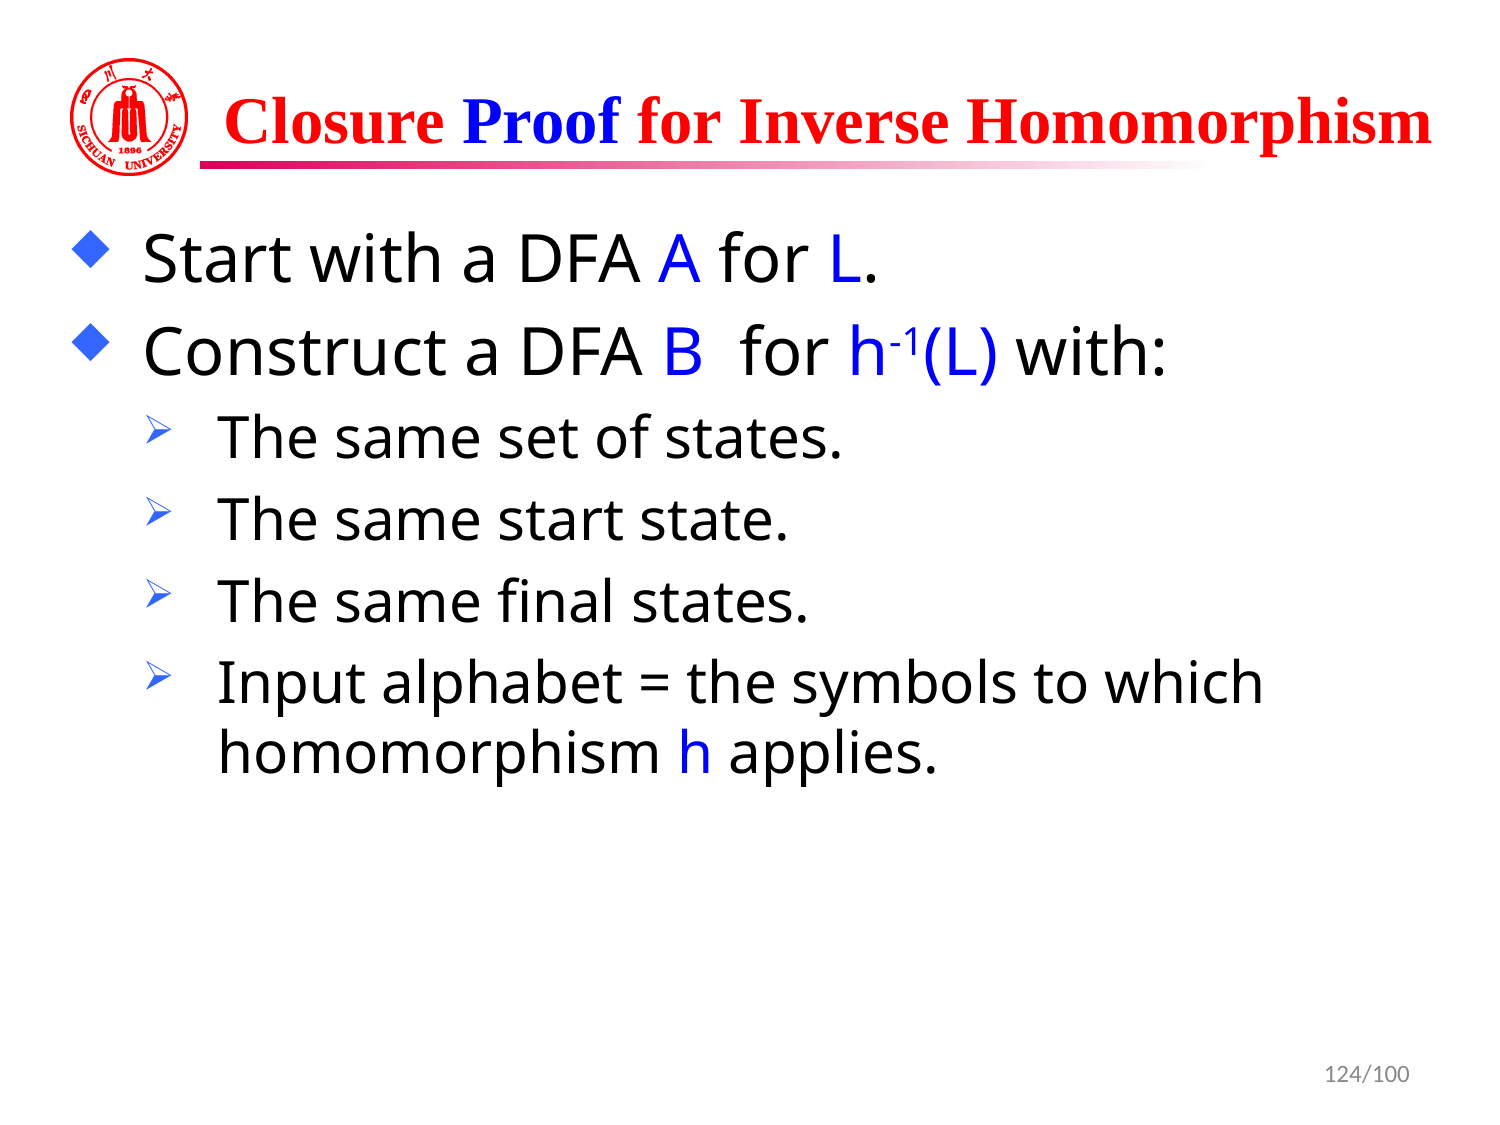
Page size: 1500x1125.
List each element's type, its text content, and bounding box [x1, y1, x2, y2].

text_box Closure Proof for Inverse Homomorphism [216, 72, 1442, 160]
text_box Start with a DFA A for L. Construct a DFA B for h-1(L) with: The same set of states. The same start state. The same final states. Input alphabet = the symbols to which homomorphism h applies. [53, 207, 1447, 1012]
text_box [199, 161, 1214, 169]
slide_number 124/100 [1074, 1042, 1425, 1103]
picture [70, 58, 188, 176]
